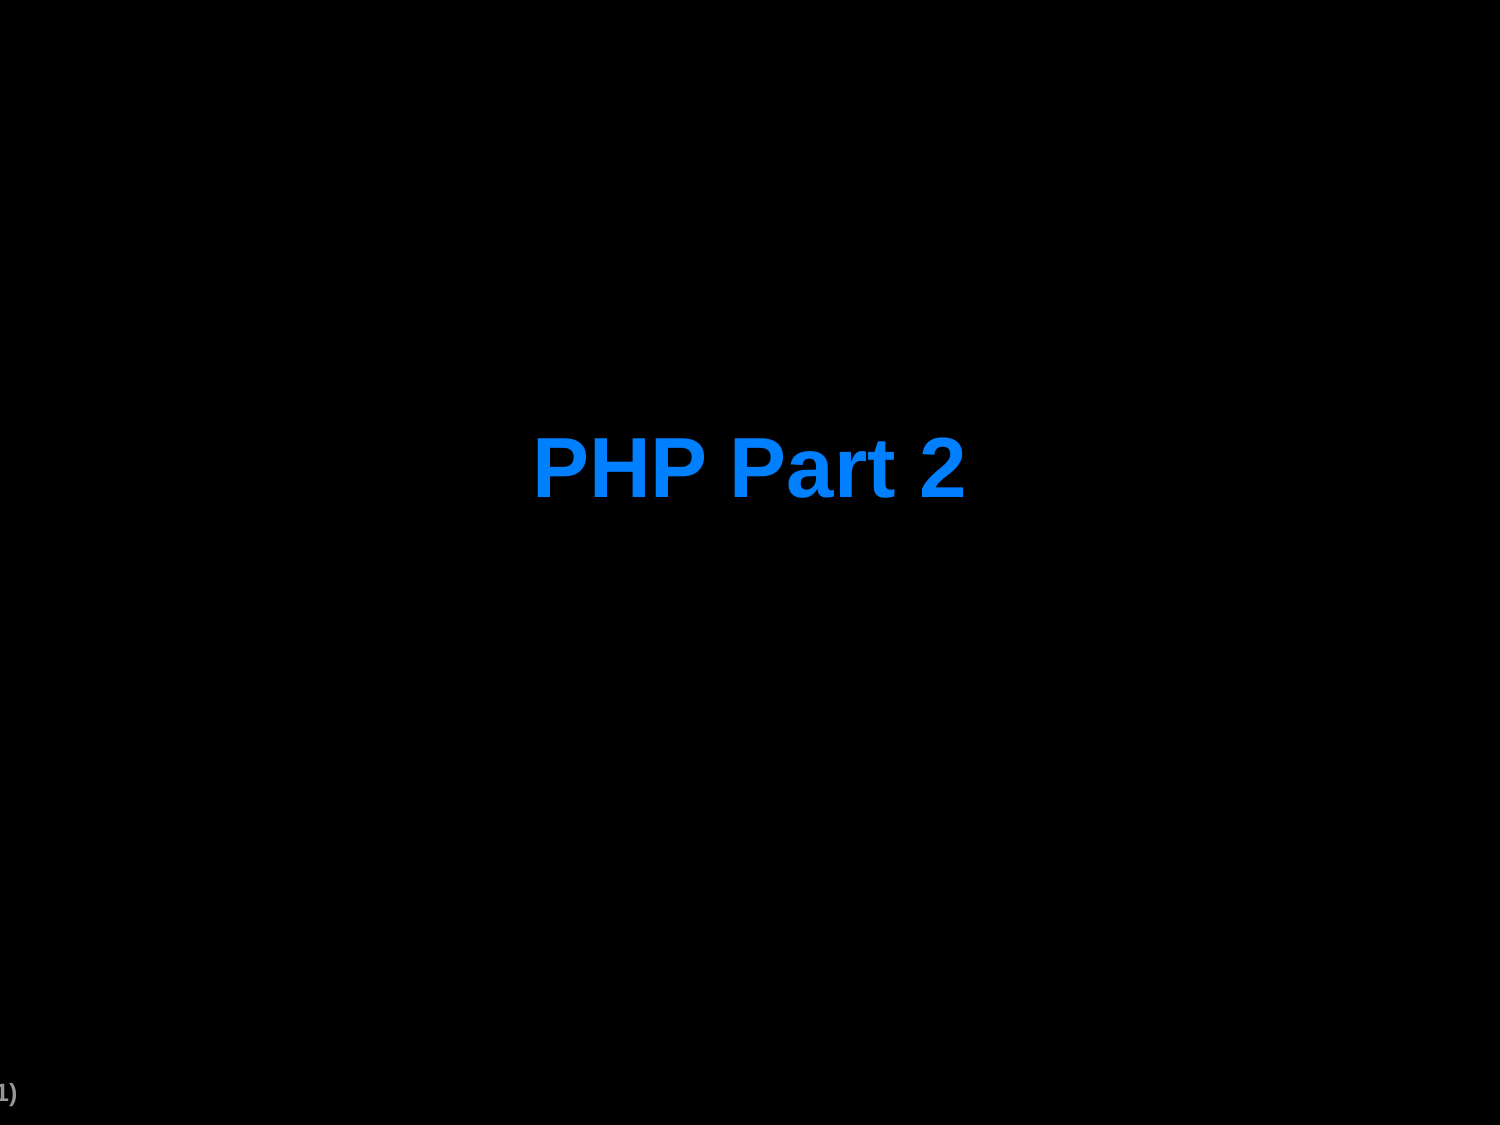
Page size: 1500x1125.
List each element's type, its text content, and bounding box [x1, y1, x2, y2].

title PHP Part 2 [111, 348, 1388, 592]
